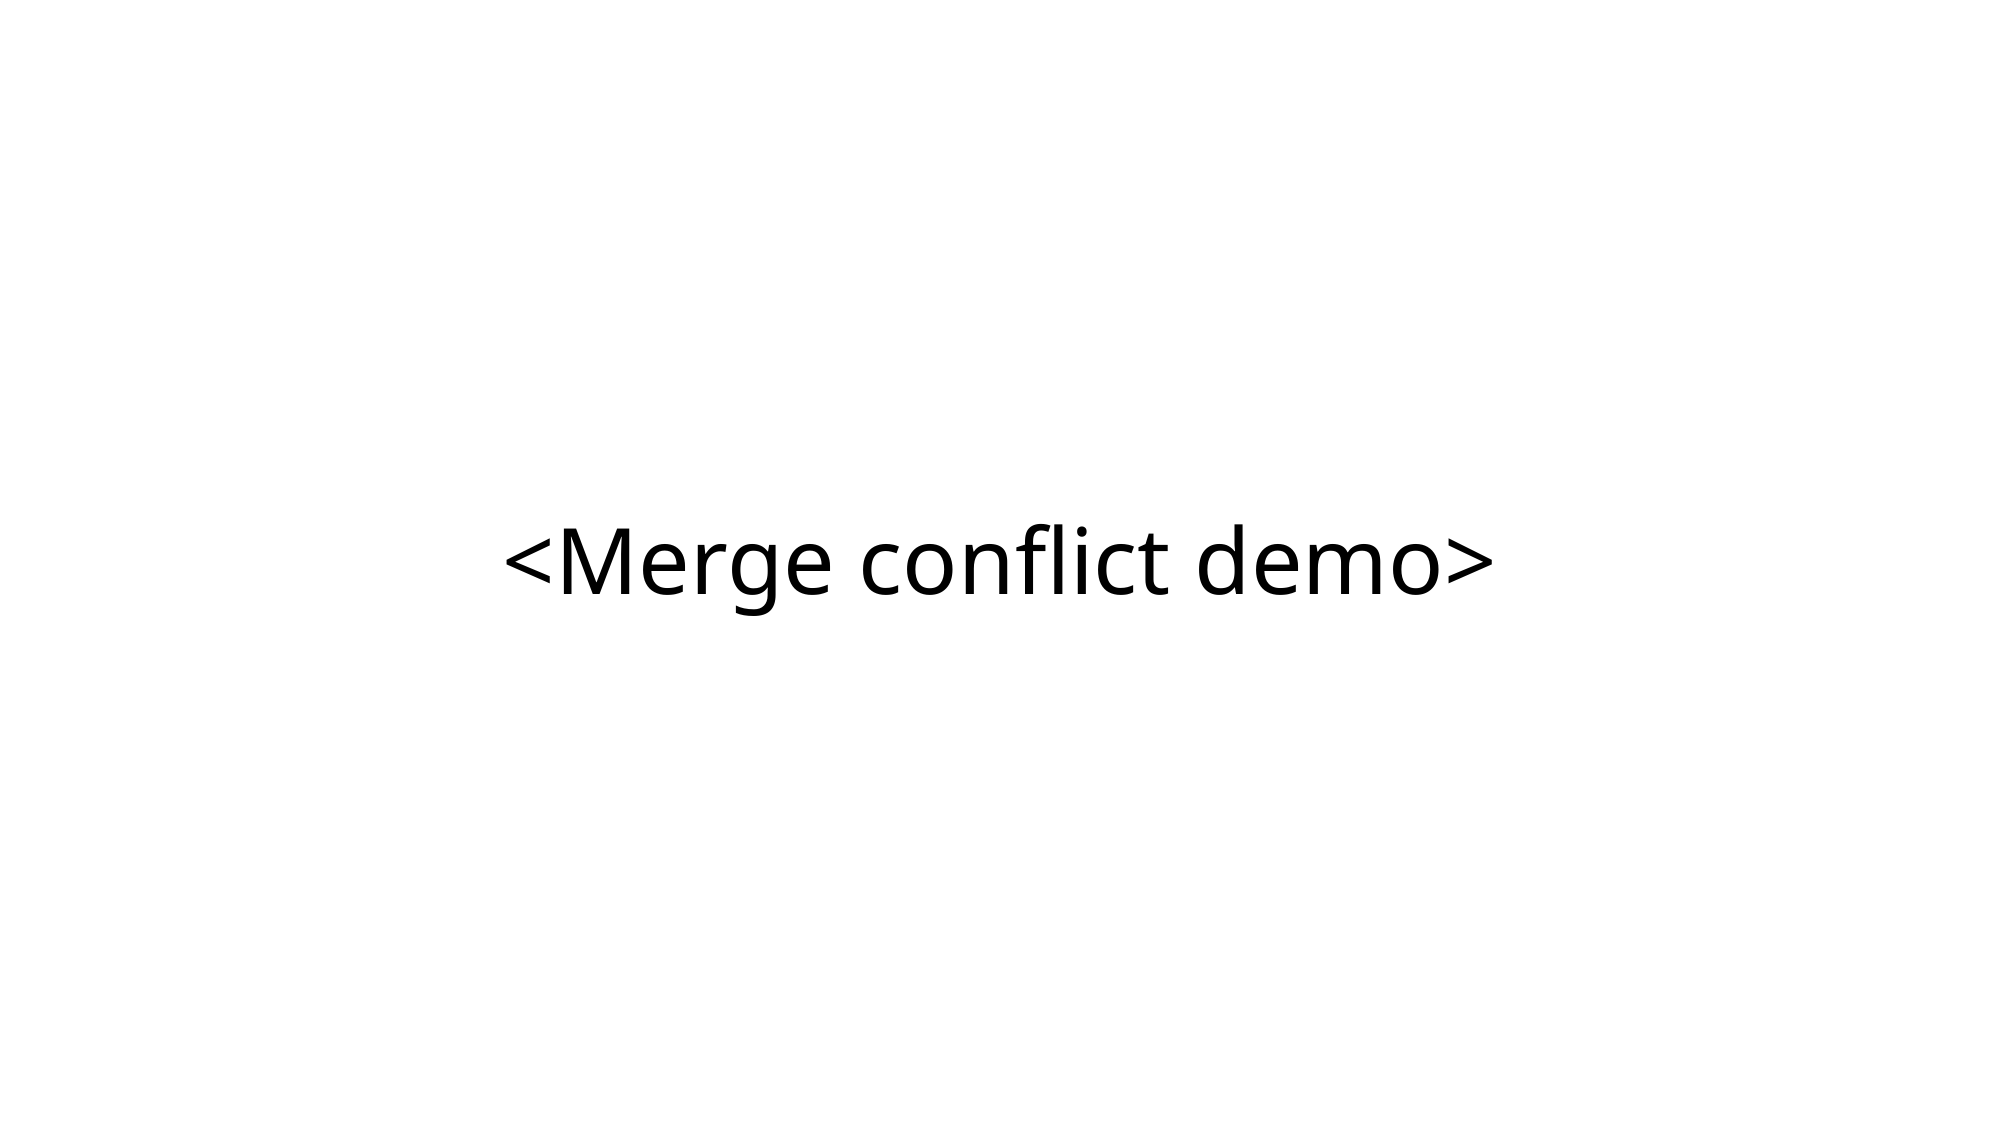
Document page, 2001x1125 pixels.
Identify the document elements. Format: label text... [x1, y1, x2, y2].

title <Merge conflict demo> [137, 59, 1863, 1070]
